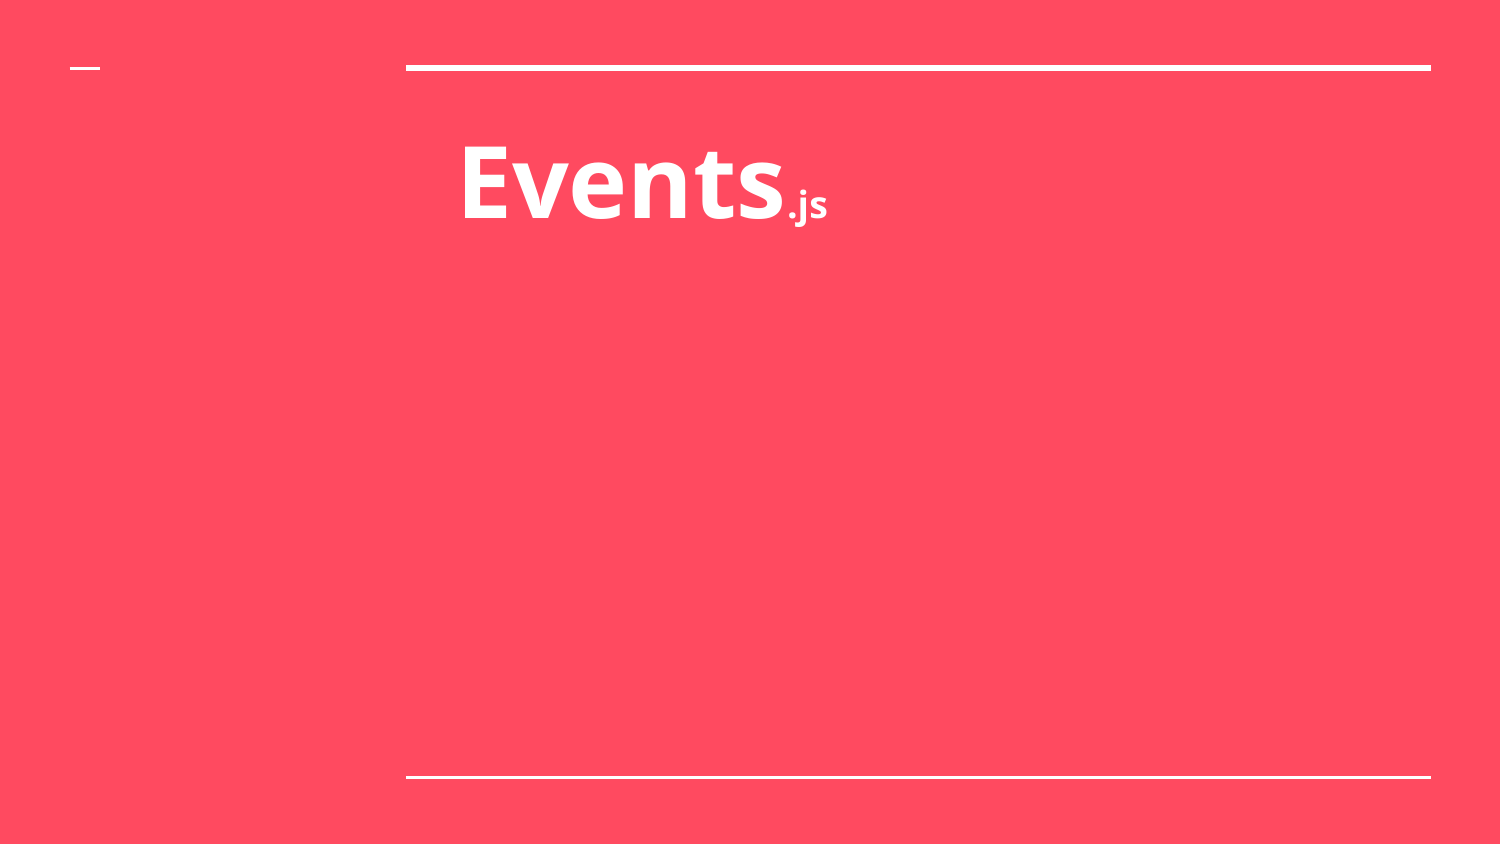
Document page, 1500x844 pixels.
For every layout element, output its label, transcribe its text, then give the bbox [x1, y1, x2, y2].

title Events.js [389, 103, 1428, 357]
